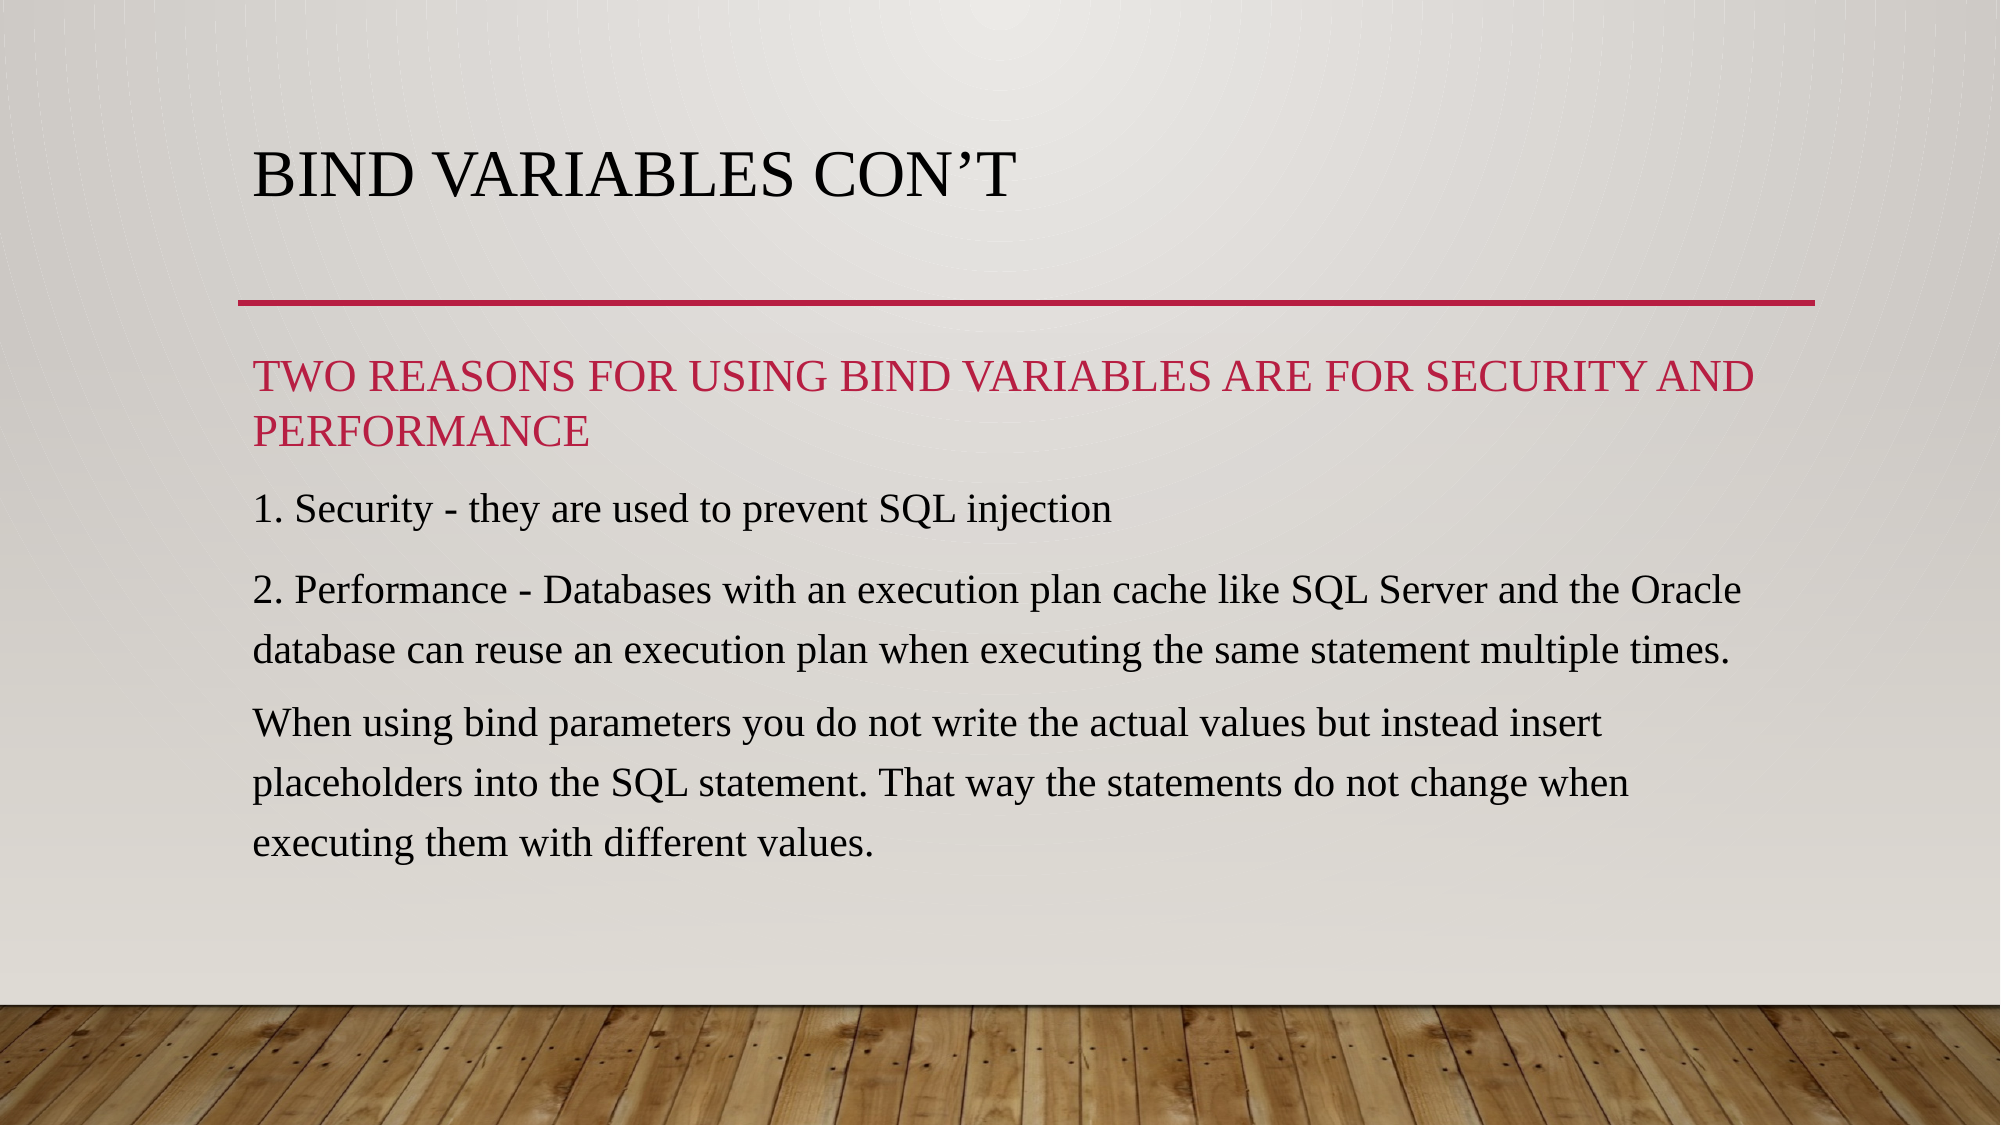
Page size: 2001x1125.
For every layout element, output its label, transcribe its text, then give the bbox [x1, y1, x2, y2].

list Two reasons for using bind variables are for security and performance [237, 331, 1866, 463]
list 1. Security - they are used to prevent SQL injection 2. Performance - Databases with an execution plan cache like SQL Server and the Oracle database can reuse an execution plan when executing the same statement multiple times. [237, 463, 1814, 677]
picture [0, 1005, 2000, 1125]
title Bind variables con’t [237, 131, 1814, 306]
text_box When using bind parameters you do not write the actual values but instead insert placeholders into the SQL statement. That way the statements do not change when executing them with different values. [237, 677, 1814, 919]
